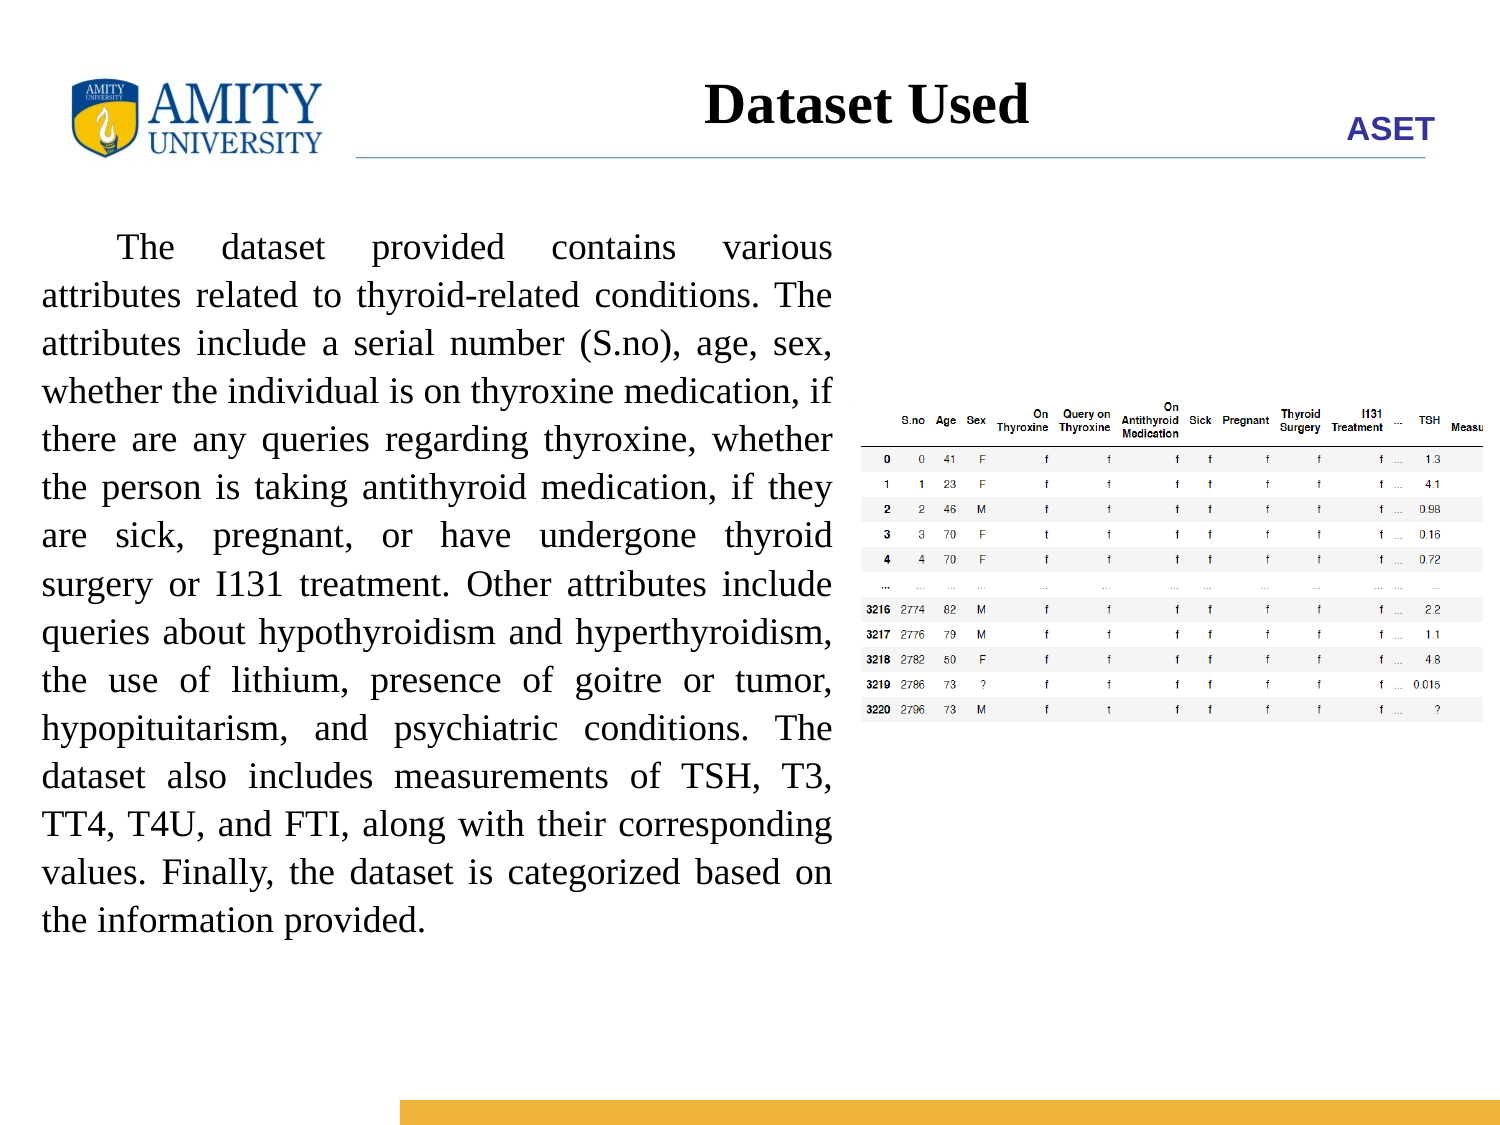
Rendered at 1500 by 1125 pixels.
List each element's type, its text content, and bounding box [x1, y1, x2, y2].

text_box The dataset provided contains various attributes related to thyroid-related conditions. The attributes include a serial number (S.no), age, sex, whether the individual is on thyroxine medication, if there are any queries regarding thyroxine, whether the person is taking antithyroid medication, if they are sick, pregnant, or have undergone thyroid surgery or I131 treatment. Other attributes include queries about hypothyroidism and hyperthyroidism, the use of lithium, presence of goitre or tumor, hypopituitarism, and psychiatric conditions. The dataset also includes measurements of TSH, T3, TT4, T4U, and FTI, along with their corresponding values. Finally, the dataset is categorized based on the information provided. [26, 211, 849, 948]
text_box Dataset Used [343, 57, 1392, 143]
picture [0, 0, 1500, 188]
picture [848, 391, 1484, 734]
